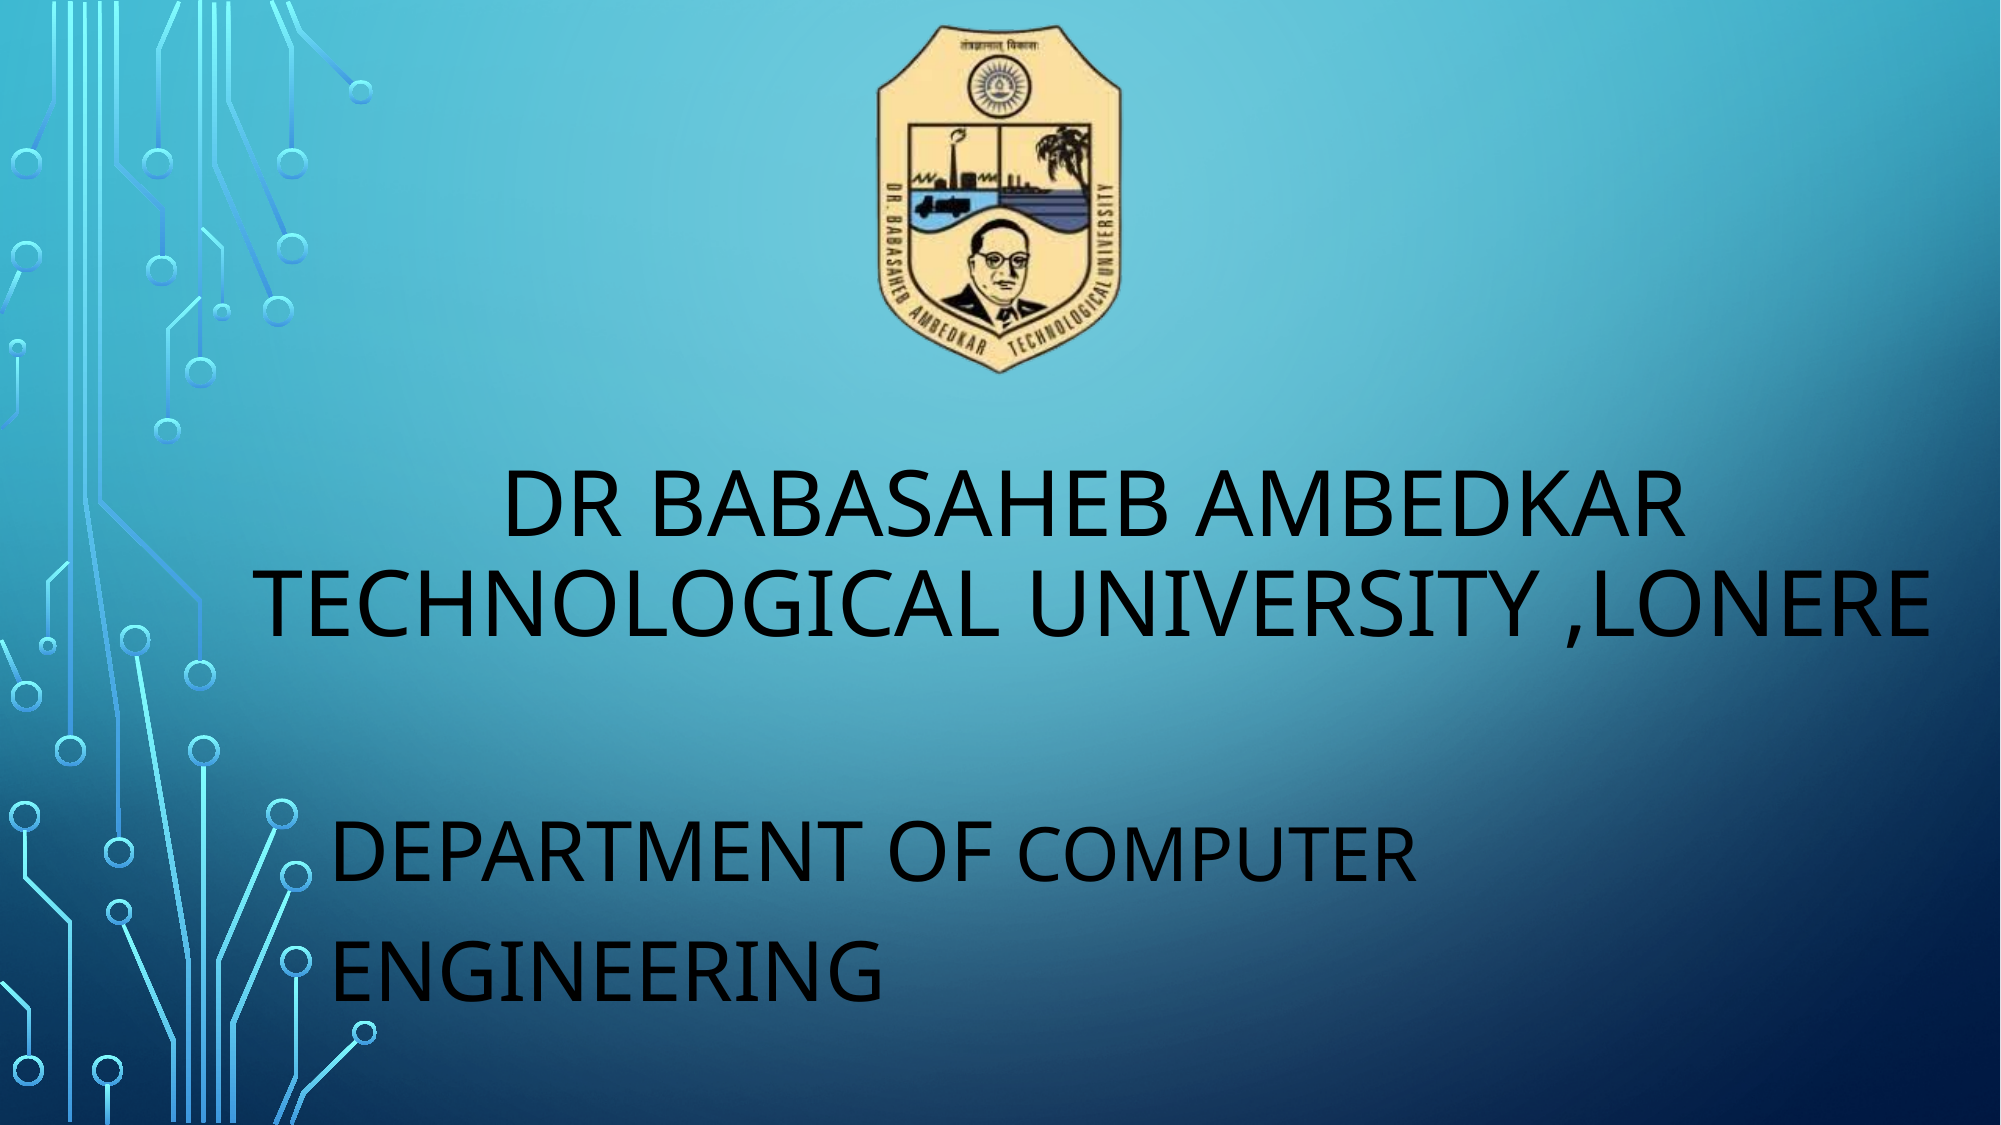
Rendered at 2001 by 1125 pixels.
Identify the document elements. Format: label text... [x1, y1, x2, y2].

picture [870, 18, 1130, 382]
subtitle DEPARTMENT Of Computer engineering [313, 771, 1933, 1043]
title Dr BABASAHEB AMBEDKAR TECHNOLOGICAL UNIVERSITY ,LONERE [150, 381, 2000, 774]
